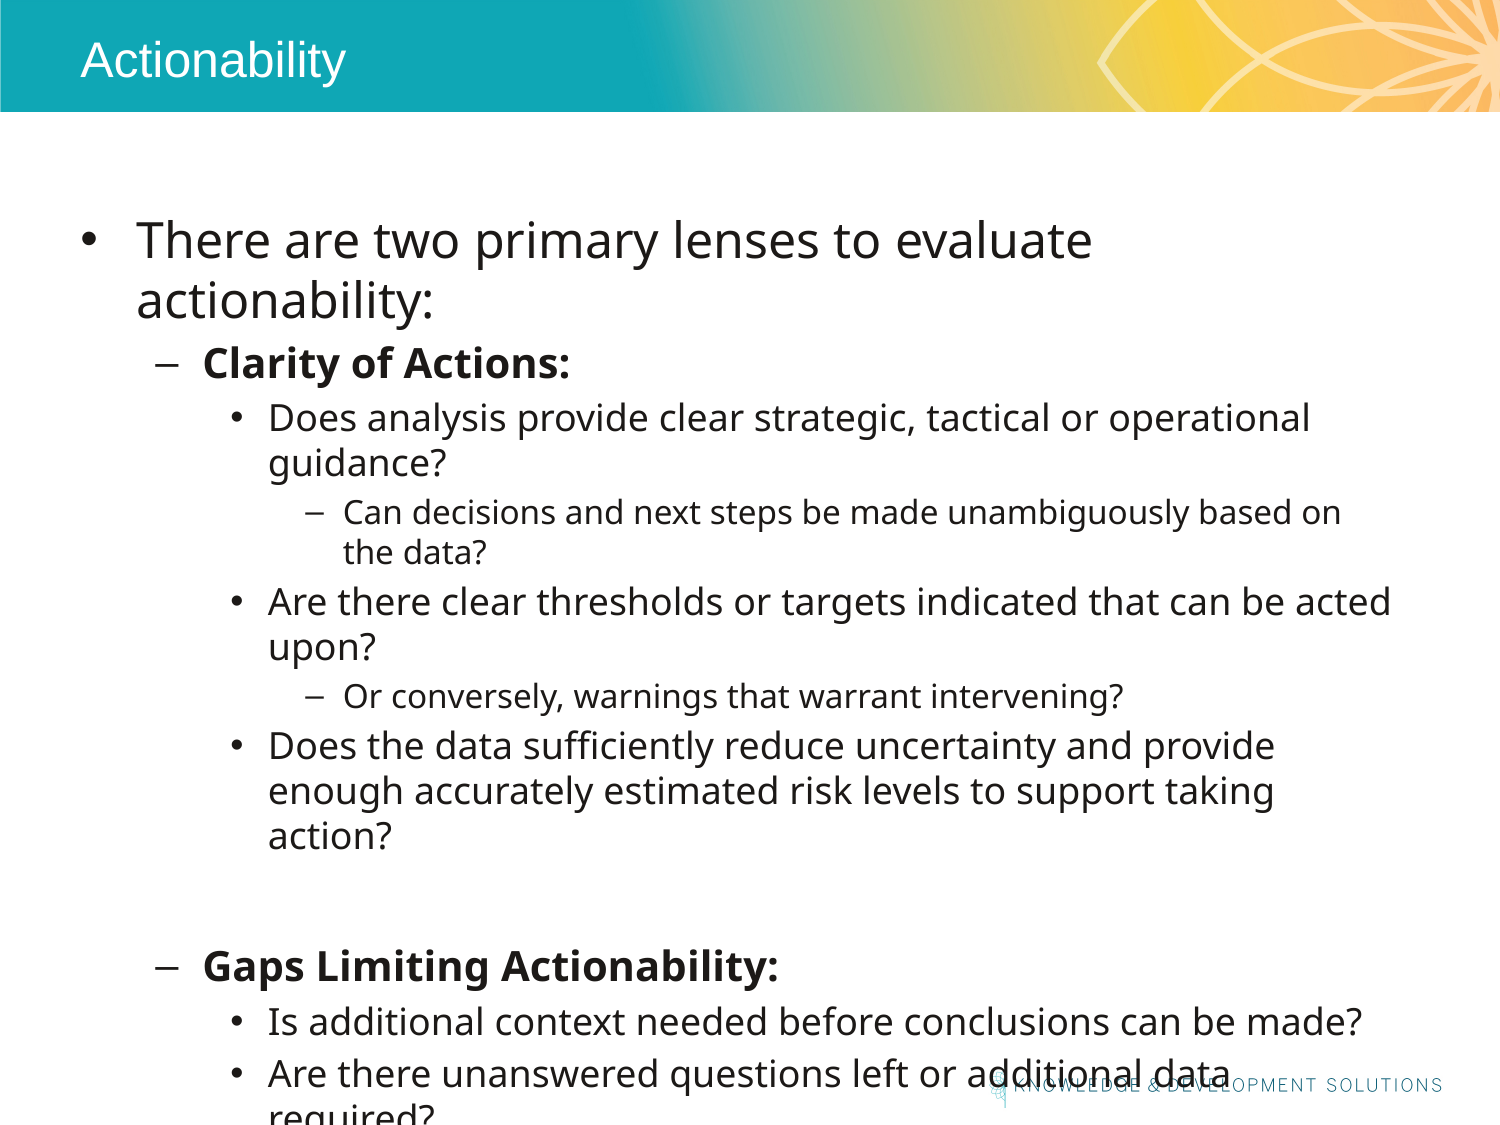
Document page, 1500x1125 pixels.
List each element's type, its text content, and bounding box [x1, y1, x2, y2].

picture [971, 1051, 1500, 1125]
picture [0, 0, 1500, 112]
title Actionability [65, 19, 1416, 90]
list There are two primary lenses to evaluate actionability: Clarity of Actions: Does analysis provide clear strategic, tactical or operational guidance? Can decisions and next steps be made unambiguously based on the data? Are there clear thresholds or targets indicated that can be acted upon? Or conversely, warnings that warrant intervening? Does the data sufficiently reduce uncertainty and provide enough accurately estimated risk levels to support taking action? Gaps Limiting Actionability: Is additional context needed before conclusions can be made? Are there unanswered questions left or additional data required? Does the analysis point to any constraints that might block actually implementing actions implied? [65, 200, 1416, 1022]
